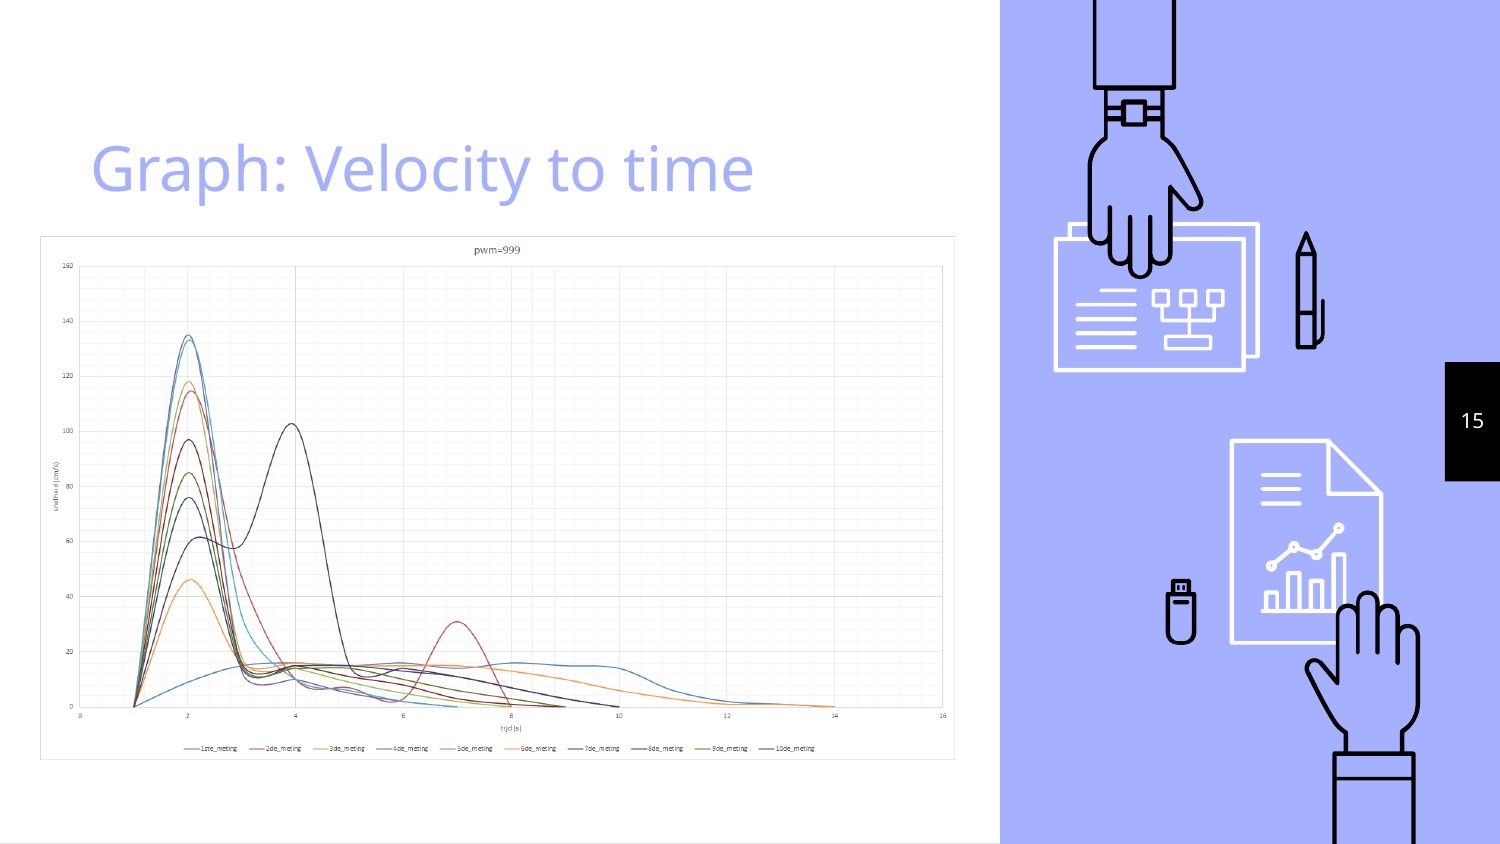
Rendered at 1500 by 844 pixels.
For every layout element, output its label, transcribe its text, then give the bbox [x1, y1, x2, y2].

picture [40, 236, 955, 760]
text_box Graph: Velocity to time [74, 65, 1398, 220]
slide_number 15 [1444, 362, 1500, 482]
